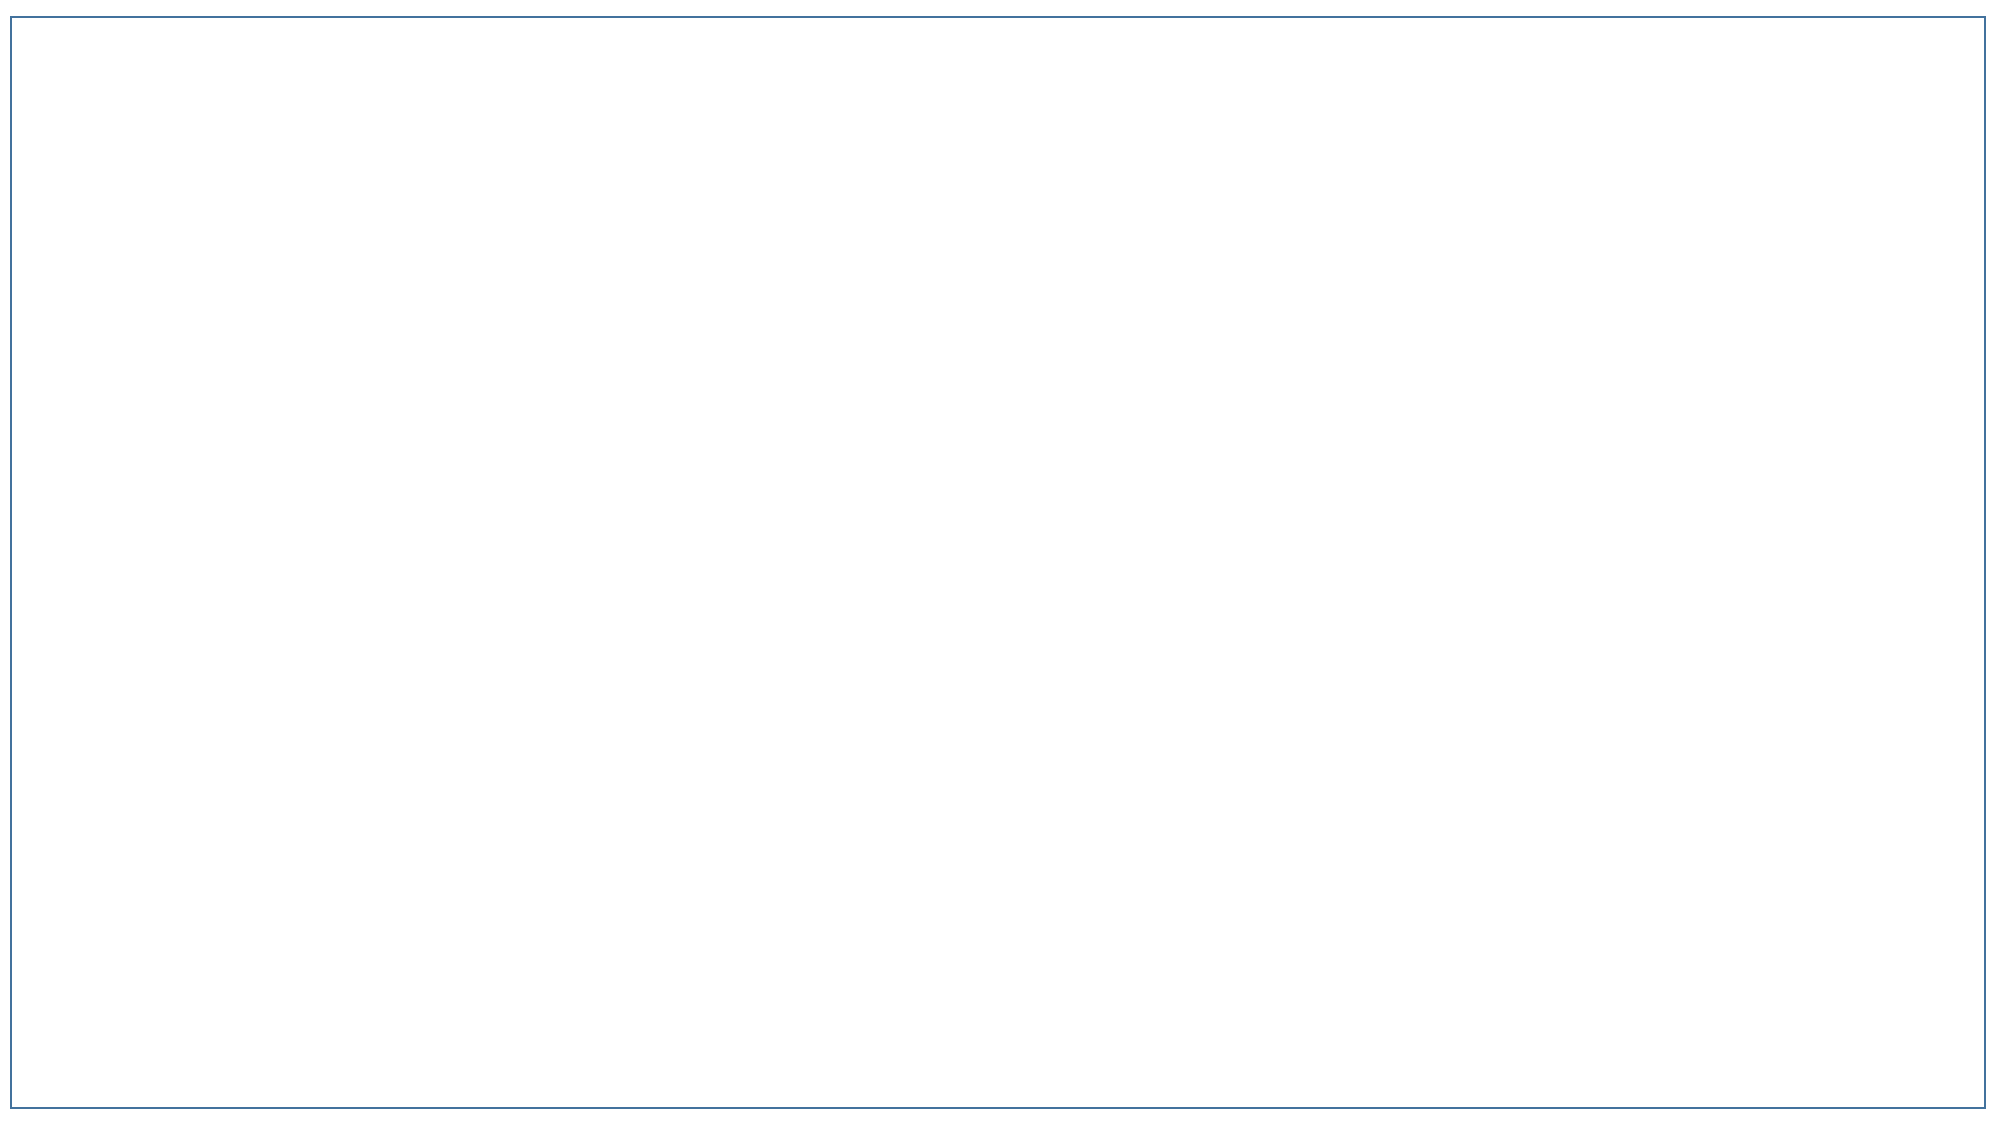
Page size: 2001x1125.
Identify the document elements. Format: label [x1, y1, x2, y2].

text_box [10, 16, 1986, 1109]
